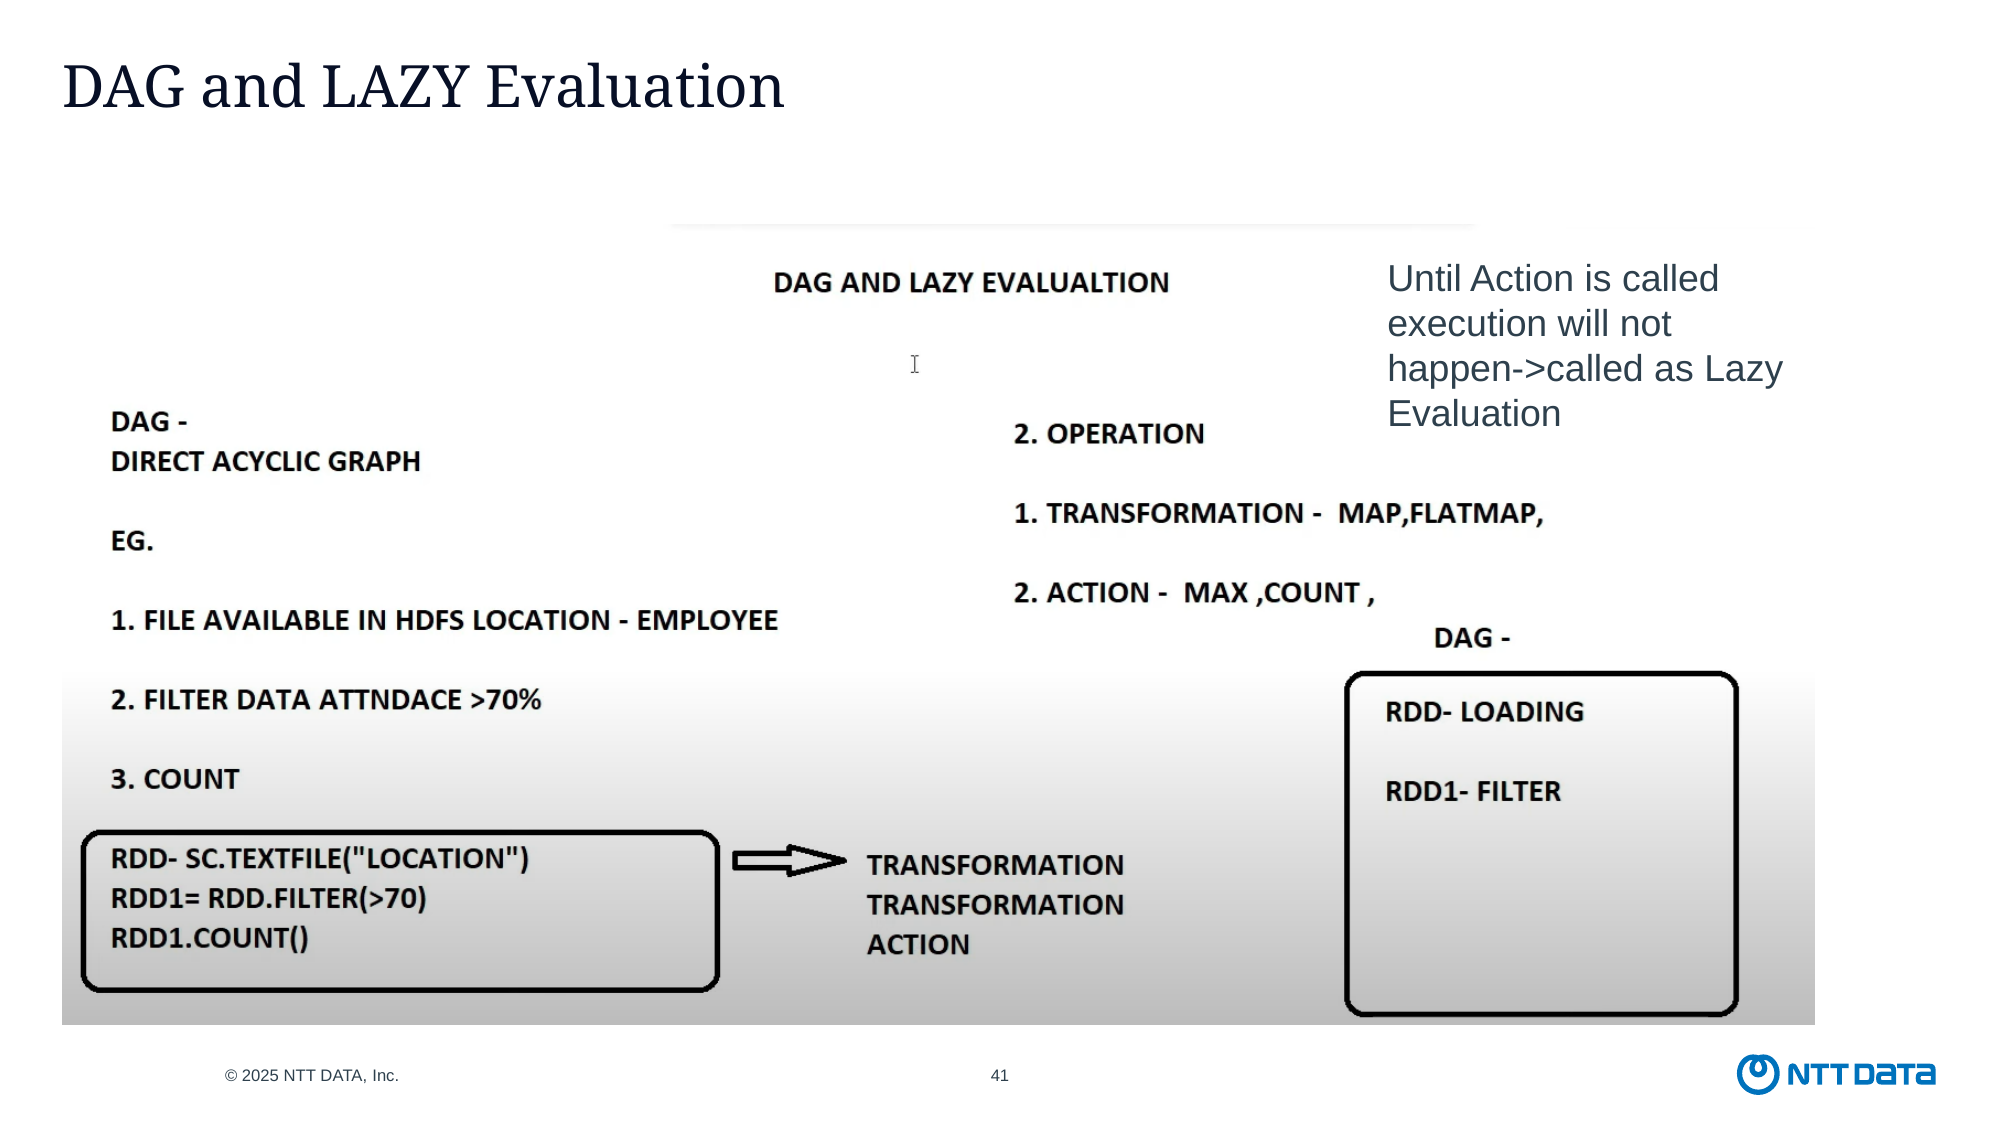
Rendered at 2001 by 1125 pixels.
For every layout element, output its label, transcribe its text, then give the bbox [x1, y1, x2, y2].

slide_number 41 [912, 1050, 1088, 1101]
footer © 2025 NTT DATA, Inc. [225, 1050, 901, 1101]
title DAG and LAZY Evaluation [62, 50, 1938, 138]
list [62, 224, 1815, 1025]
